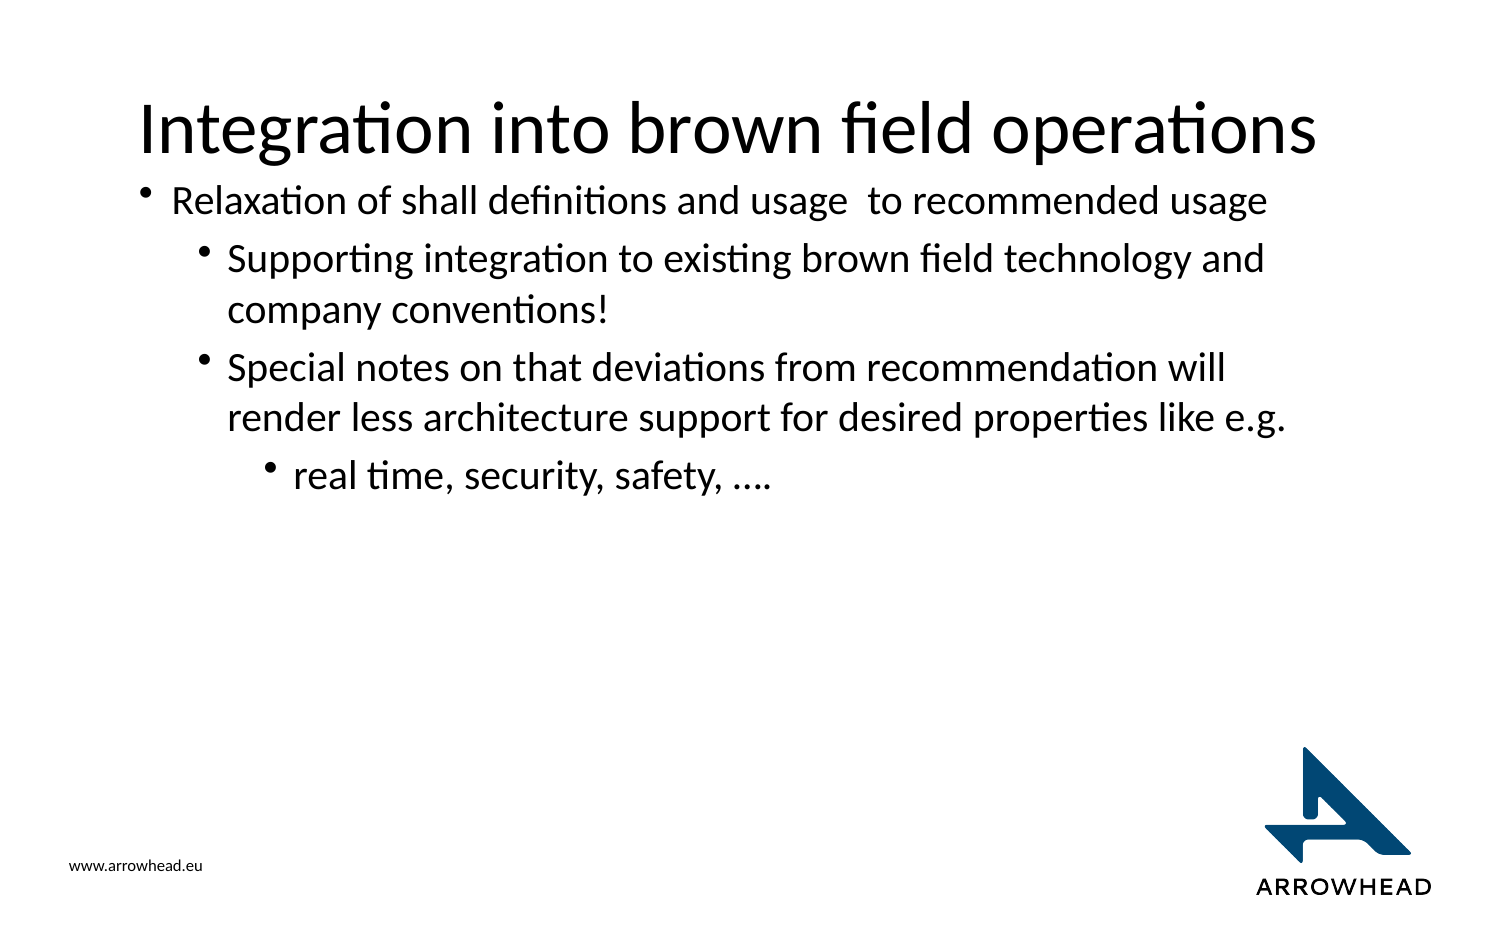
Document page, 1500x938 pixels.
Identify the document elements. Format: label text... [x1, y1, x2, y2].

title Integration into brown field operations [130, 70, 1353, 164]
picture [1256, 747, 1431, 895]
list Relaxation of shall definitions and usage to recommended usage Supporting integration to existing brown field technology and company conventions! Special notes on that deviations from recommendation will render less architecture support for desired properties like e.g. real time, security, safety, …. [130, 164, 1353, 850]
